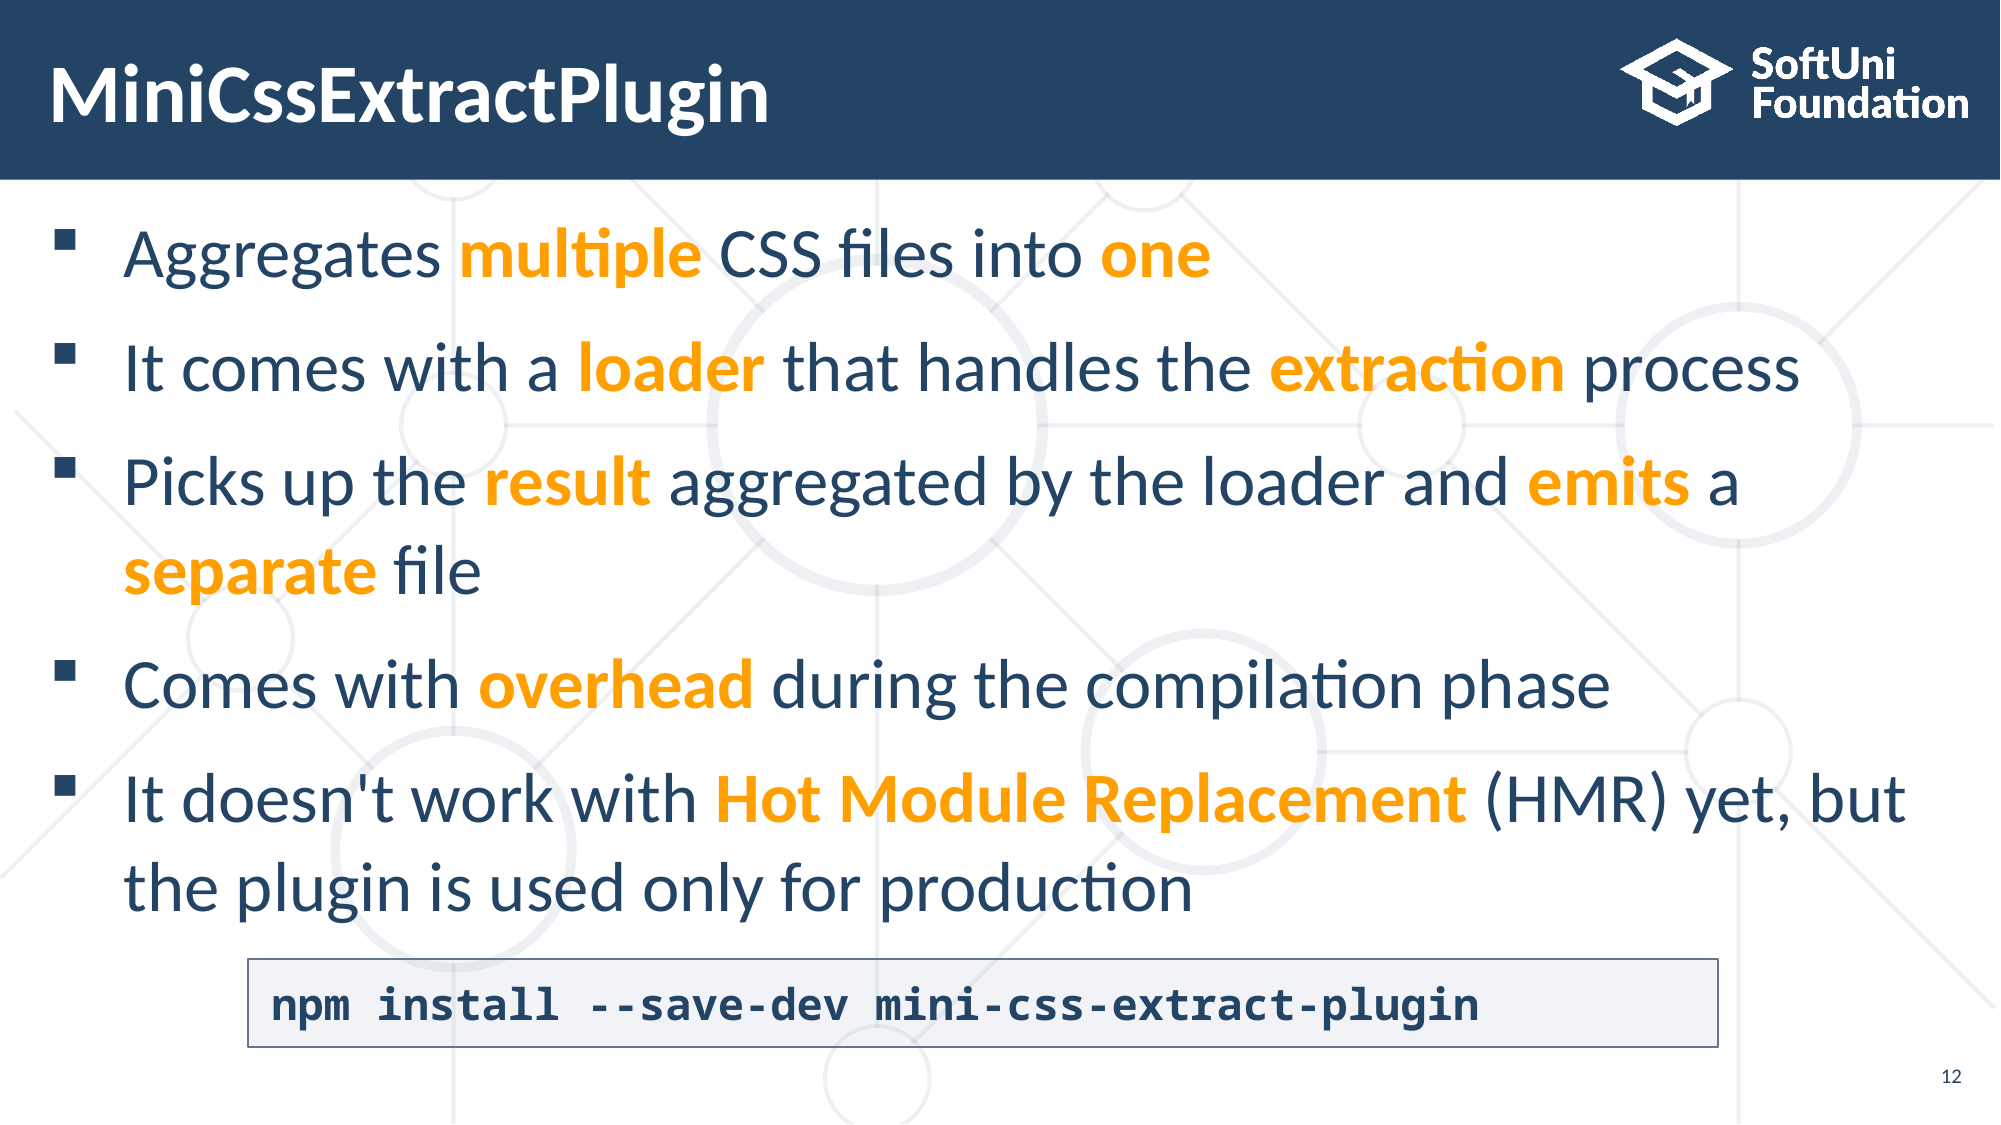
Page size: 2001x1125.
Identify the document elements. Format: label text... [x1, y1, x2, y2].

title MiniCssExtractPlugin [31, 16, 1591, 162]
slide_number 12 [1897, 1049, 1968, 1101]
list Aggregates multiple CSS files into one It comes with a loader that handles the extraction process Picks up the result aggregated by the loader and emits a separate file Comes with overhead during the compilation phase It doesn't work with Hot Module Replacement (HMR) yet, but the plugin is used only for production [31, 196, 1970, 1050]
text_box npm install --save-dev mini-css-extract-plugin [247, 959, 1718, 1048]
picture [1619, 38, 1968, 126]
